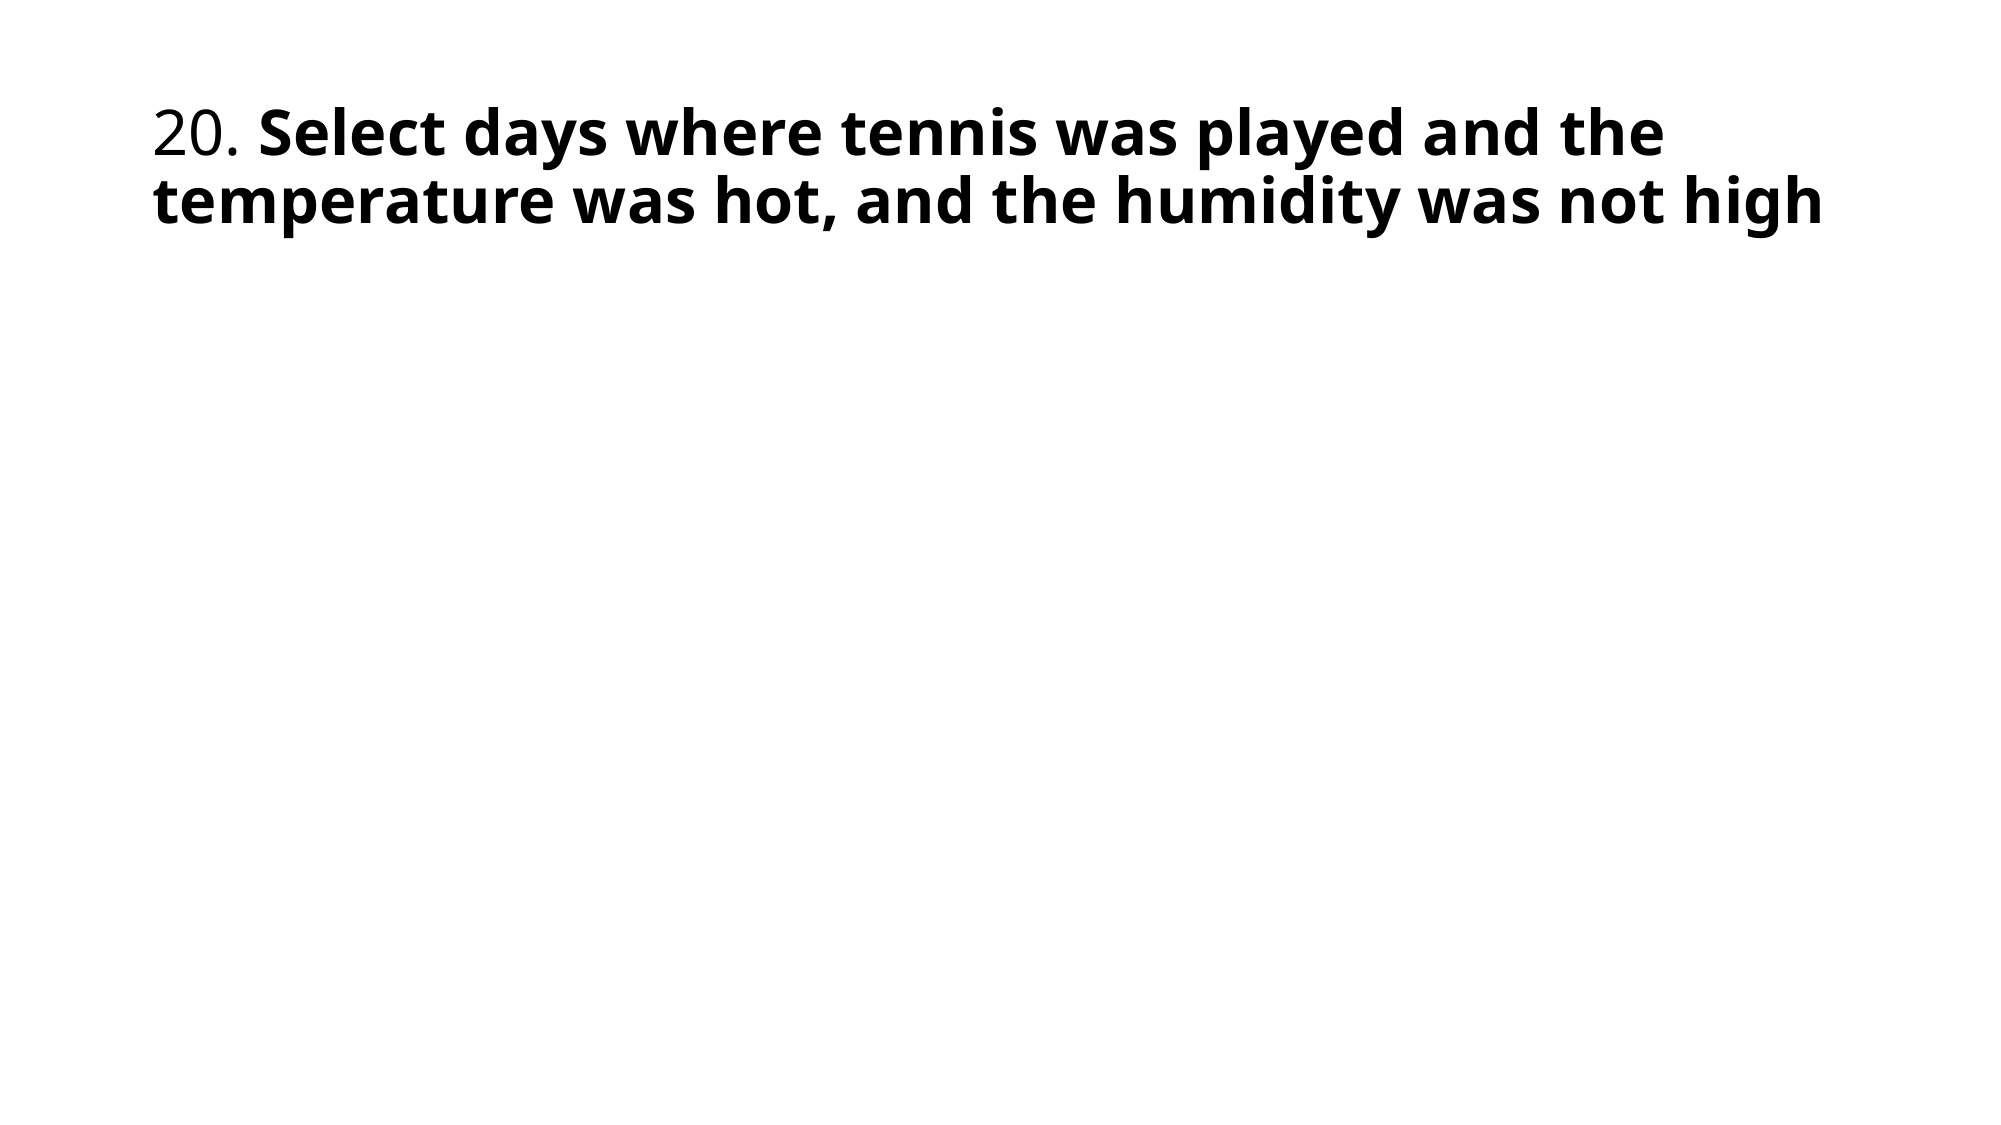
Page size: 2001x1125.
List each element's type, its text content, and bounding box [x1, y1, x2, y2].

title 20. Select days where tennis was played and the temperature was hot, and the humidity was not high [137, 59, 1863, 278]
